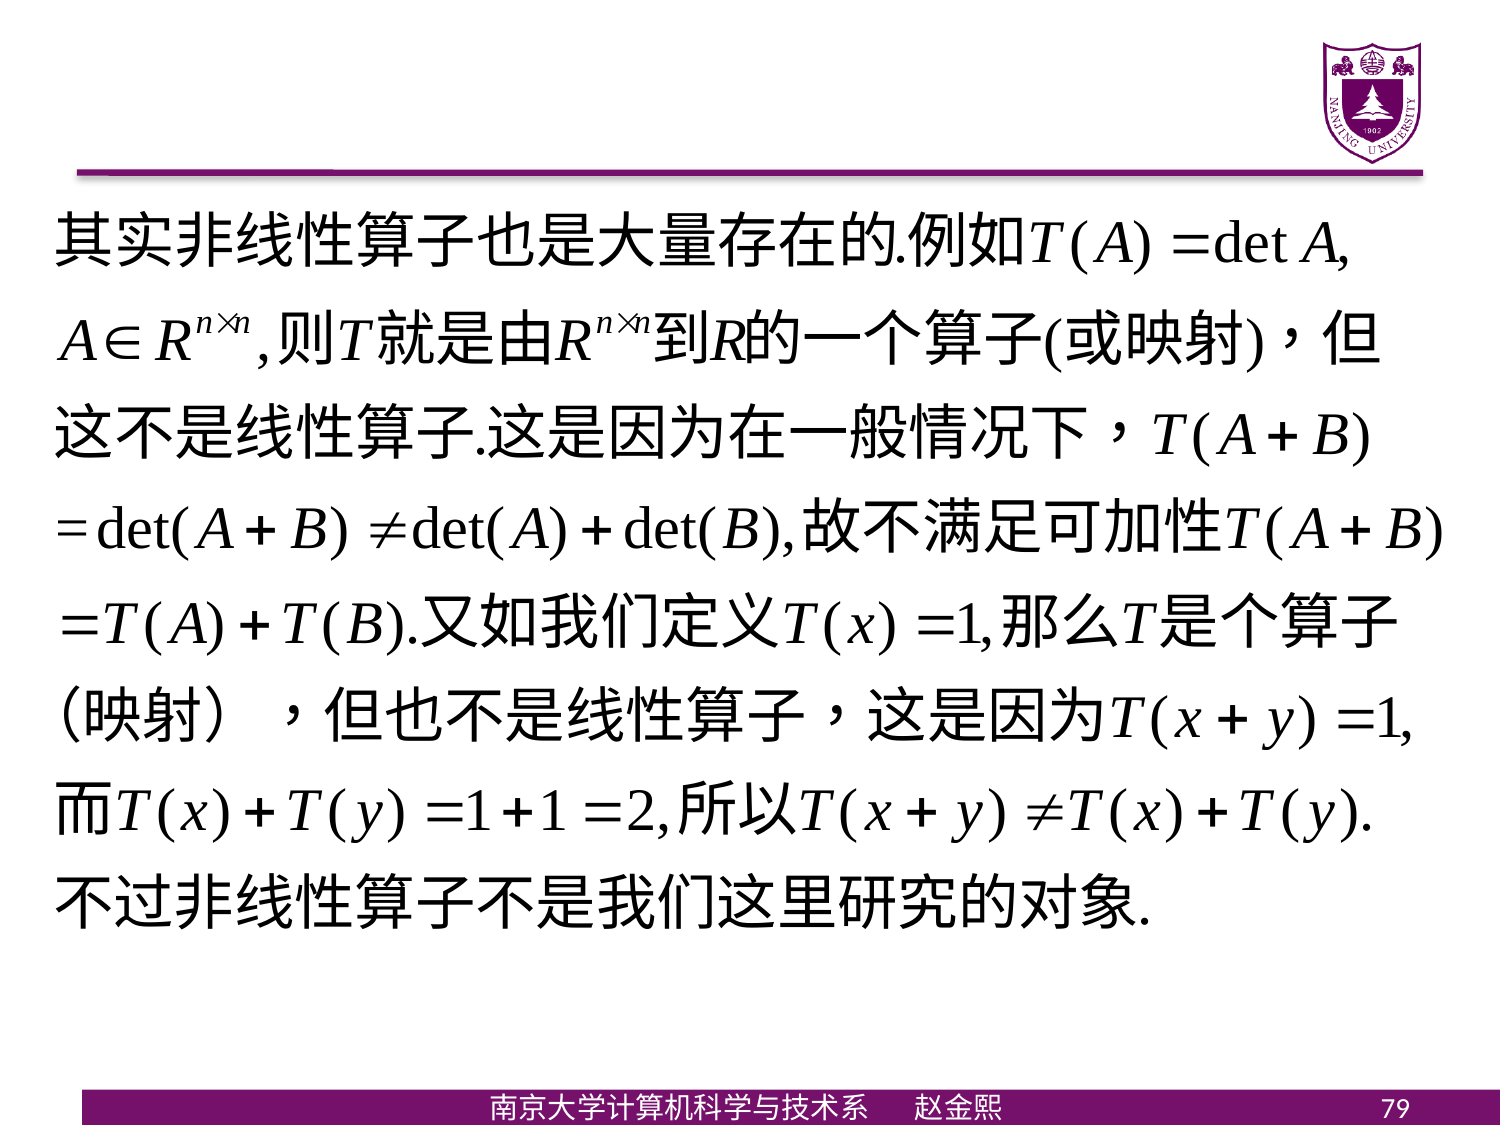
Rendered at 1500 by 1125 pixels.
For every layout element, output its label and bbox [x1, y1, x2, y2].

text_box [46, 198, 1455, 944]
picture [1323, 42, 1421, 164]
